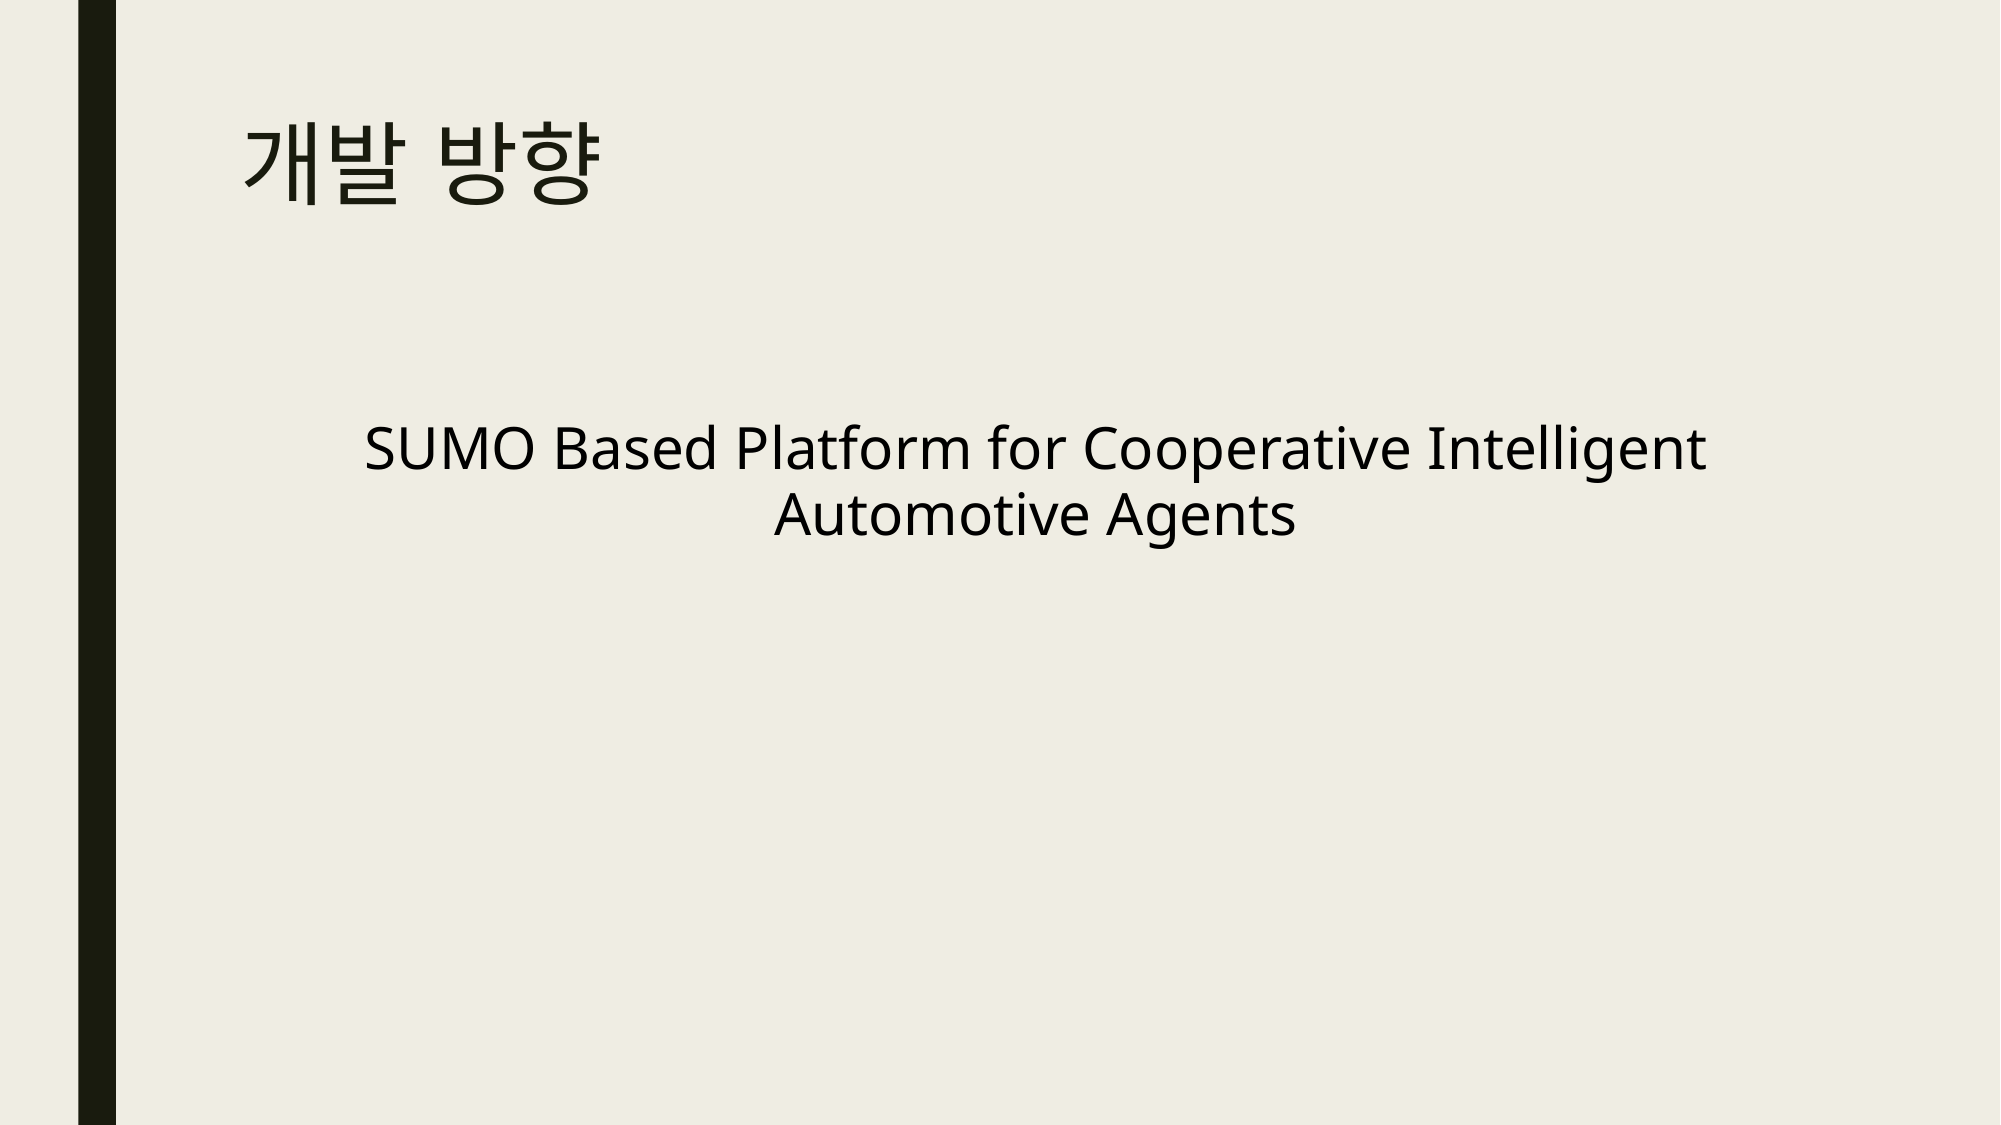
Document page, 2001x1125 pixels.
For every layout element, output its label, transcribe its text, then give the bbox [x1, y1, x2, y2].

title 개발 방향 [225, 112, 1800, 357]
list SUMO Based Platform for Cooperative Intelligent Automotive Agents [248, 272, 1824, 947]
